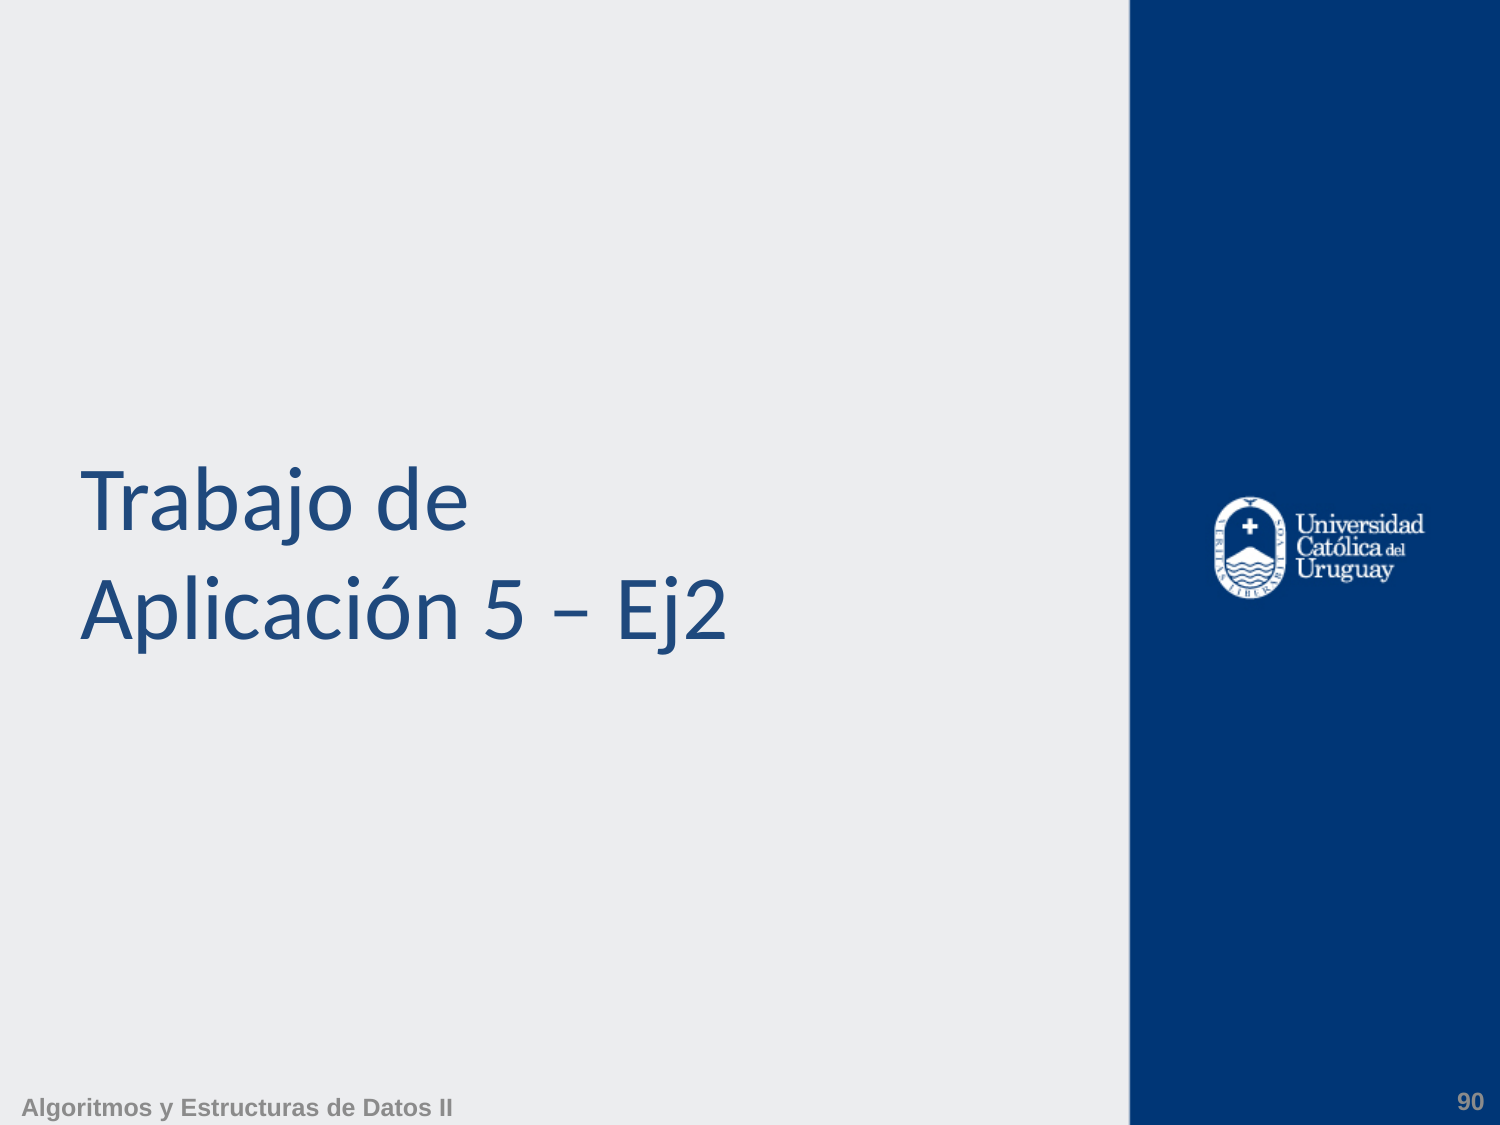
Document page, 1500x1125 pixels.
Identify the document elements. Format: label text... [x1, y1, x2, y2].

footer Algoritmos y Estructuras de Datos II [0, 1087, 475, 1125]
title Trabajo de Aplicación 5 – Ej2 [64, 427, 821, 669]
slide_number 90 [1149, 1074, 1500, 1125]
picture [0, 0, 1500, 1125]
